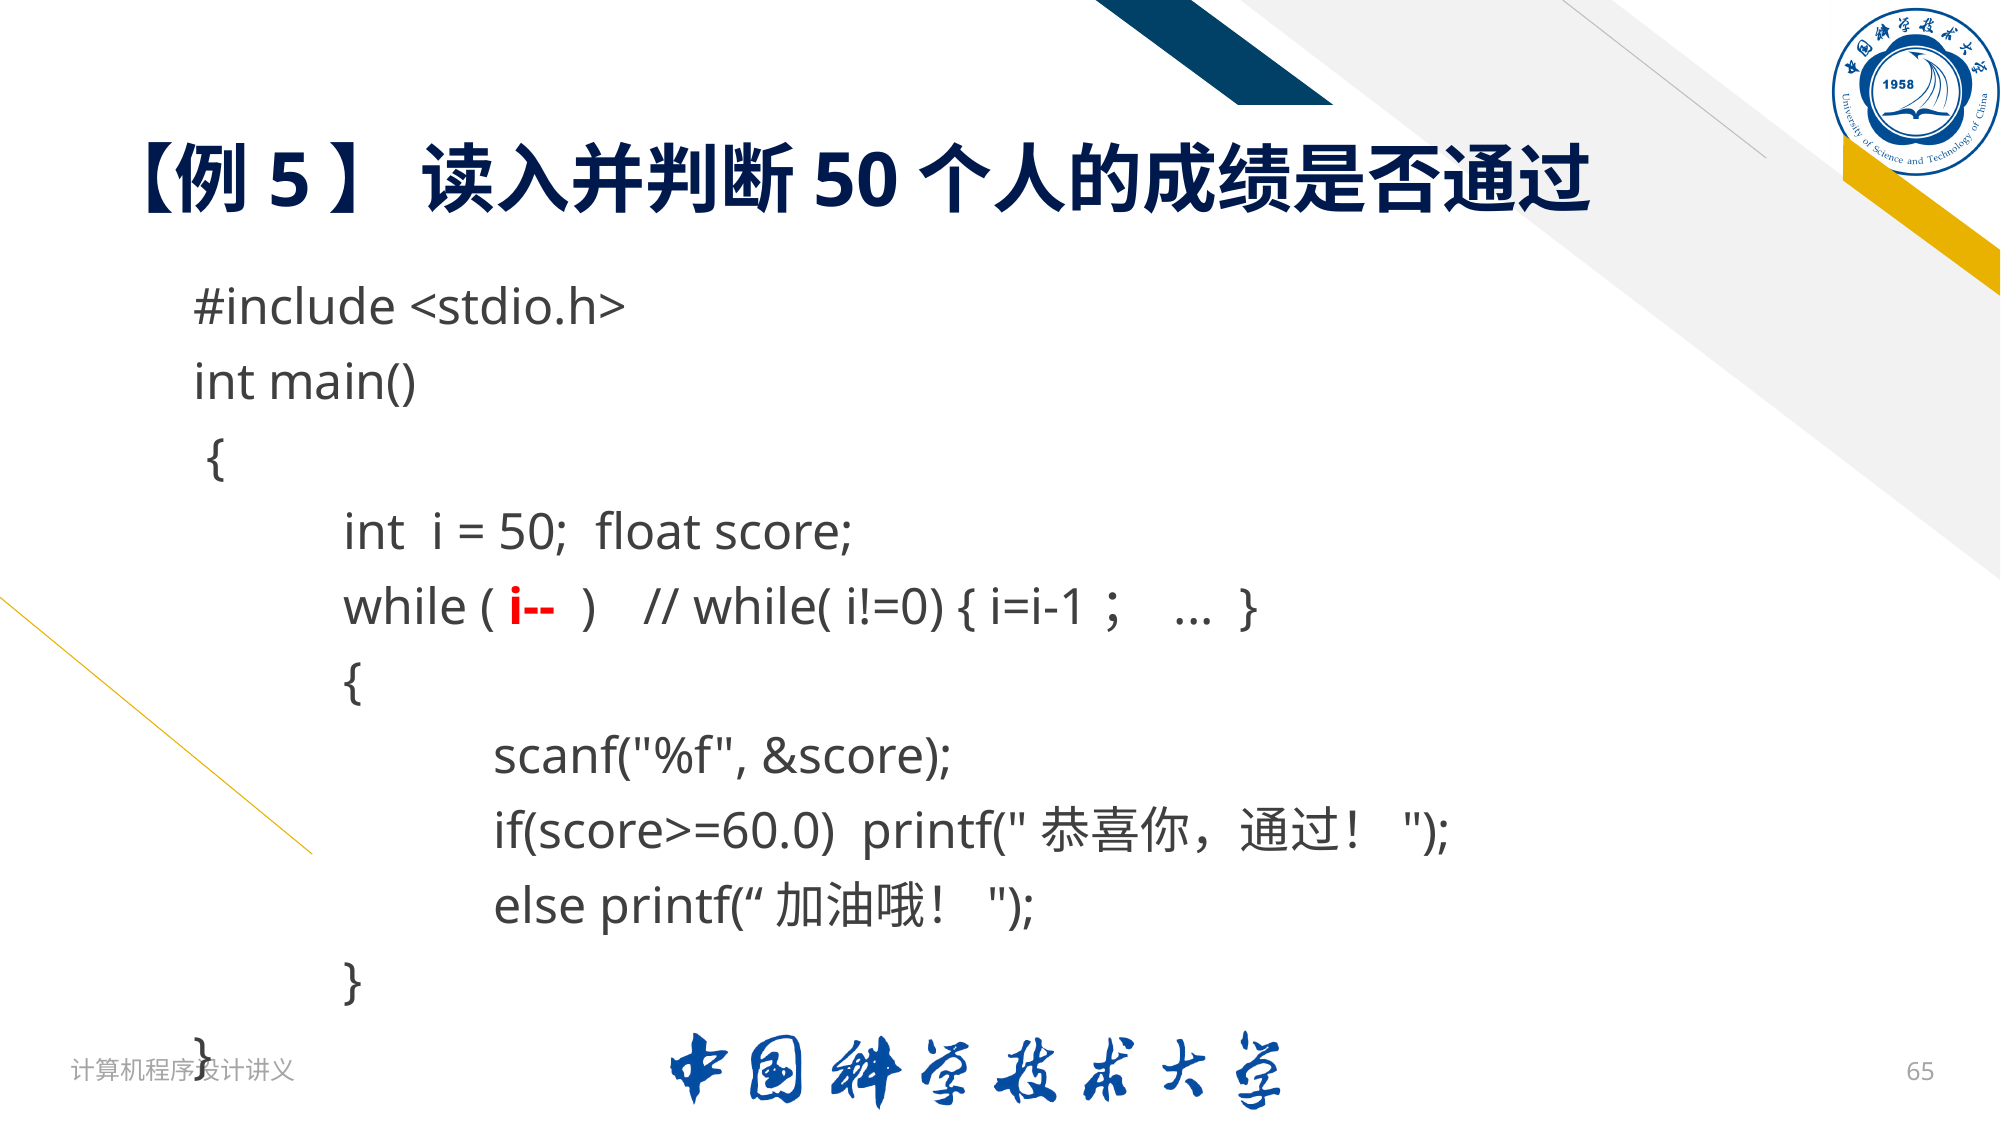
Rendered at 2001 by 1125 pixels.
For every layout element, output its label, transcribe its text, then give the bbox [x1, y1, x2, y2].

picture [653, 1016, 1295, 1113]
title 【例5】 读入并判断50个人的成绩是否通过 [85, 34, 1617, 223]
list #include <stdio.h> int main() { int i = 50; float score; while ( i-- ) // while( i!=0) { i=i-1； ... } { scanf("%f", &score); if(score>=60.0) printf("恭喜你，通过！"); else printf(“加油哦！"); } } [178, 274, 1863, 1014]
slide_number 65 [1828, 1042, 1950, 1103]
picture [1828, 0, 2000, 176]
footer 计算机程序设计讲义 [55, 1042, 731, 1103]
